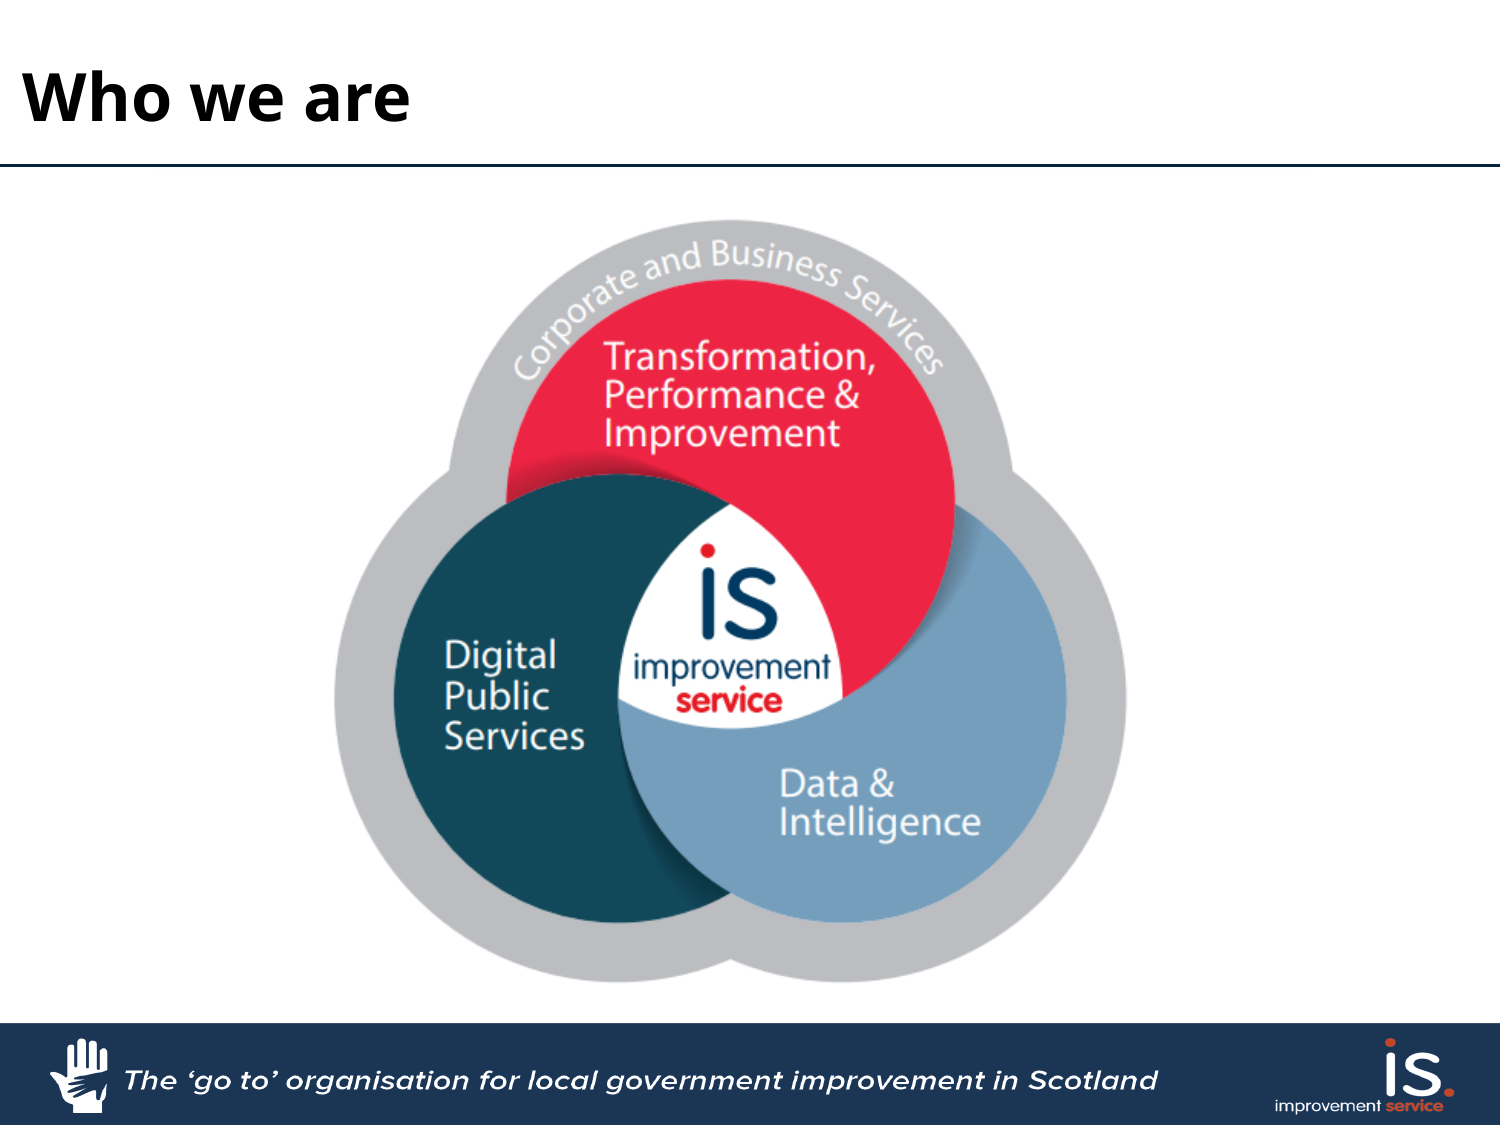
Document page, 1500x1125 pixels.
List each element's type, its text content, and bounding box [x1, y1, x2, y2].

text_box Who we are [8, 47, 428, 142]
picture [0, 1022, 1500, 1125]
picture [154, 171, 1314, 996]
